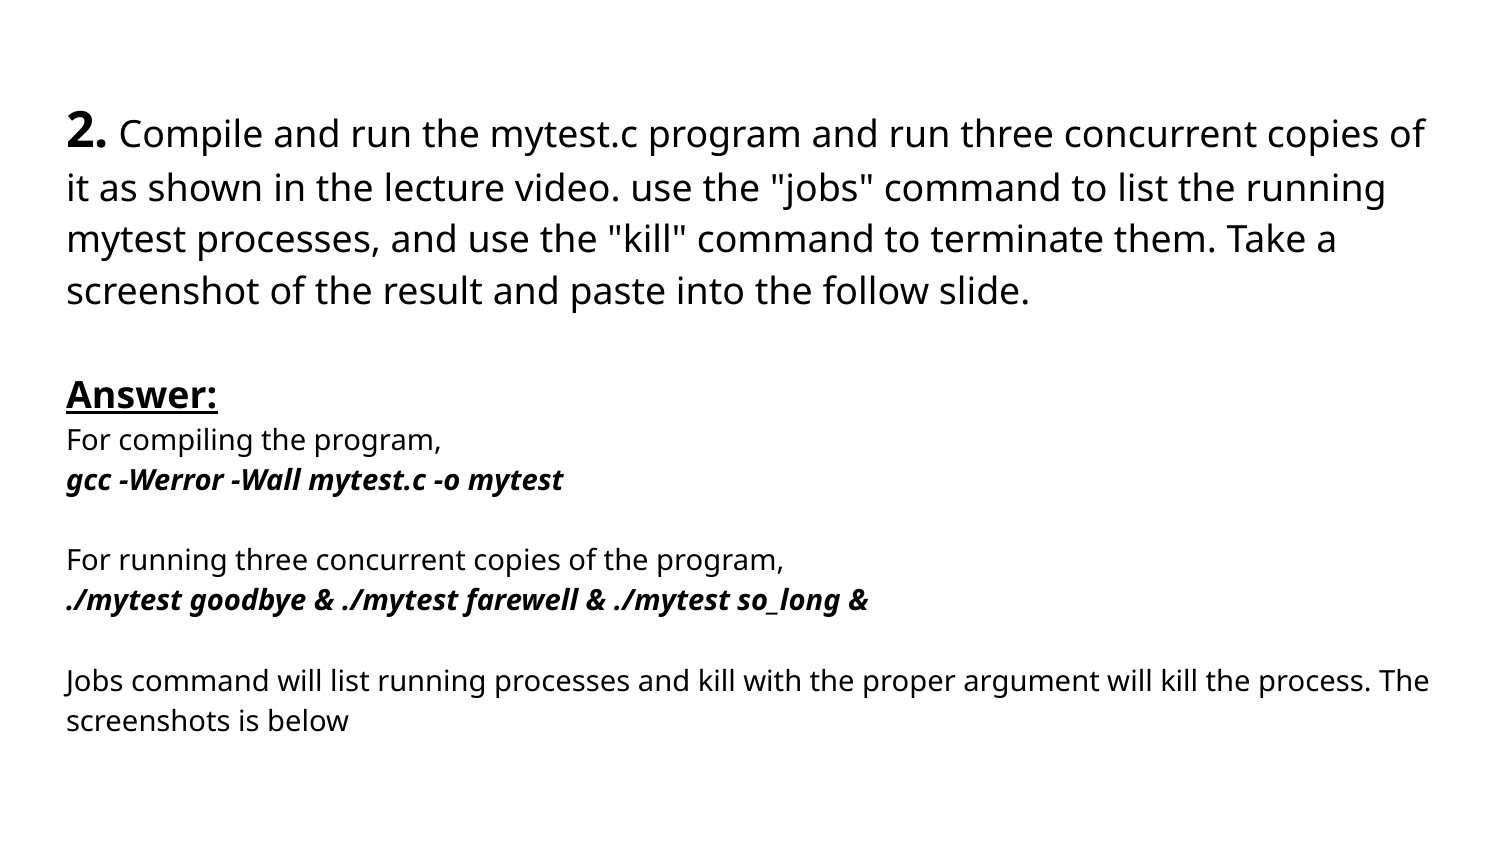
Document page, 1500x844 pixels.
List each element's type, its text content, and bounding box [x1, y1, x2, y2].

title 2. Compile and run the mytest.c program and run three concurrent copies of it as shown in the lecture video. use the "jobs" command to list the running mytest processes, and use the "kill" command to terminate them. Take a screenshot of the result and paste into the follow slide. Answer: For compiling the program, gcc -Werror -Wall mytest.c -o mytest For running three concurrent copies of the program, ./mytest goodbye & ./mytest farewell & ./mytest so_long & Jobs command will list running processes and kill with the proper argument will kill the process. The screenshots is below [51, 72, 1449, 370]
